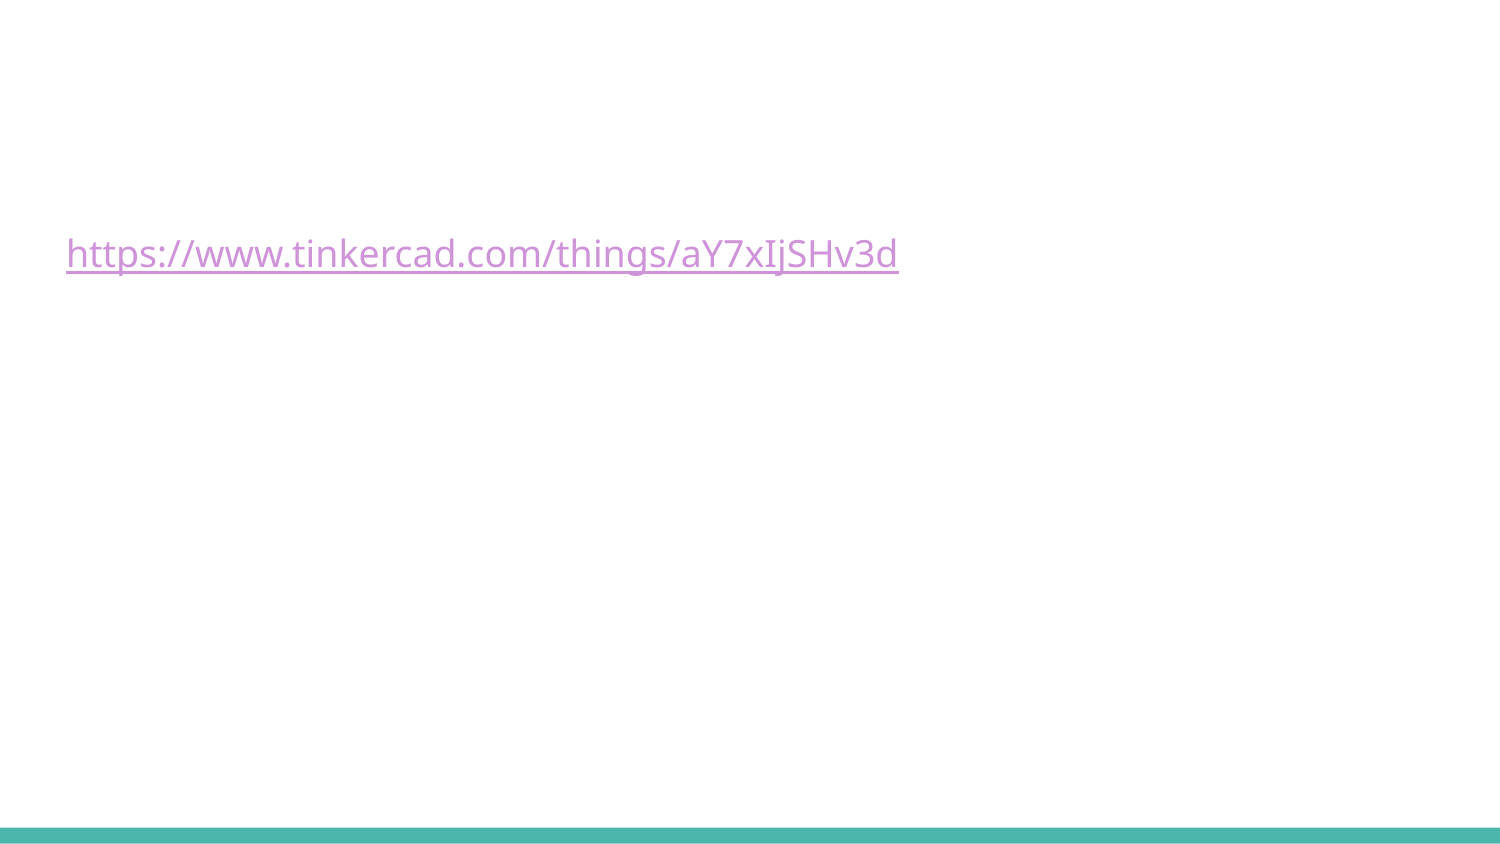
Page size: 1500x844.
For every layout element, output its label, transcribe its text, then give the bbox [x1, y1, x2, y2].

list https://www.tinkercad.com/things/aY7xIjSHv3d [51, 207, 1449, 750]
